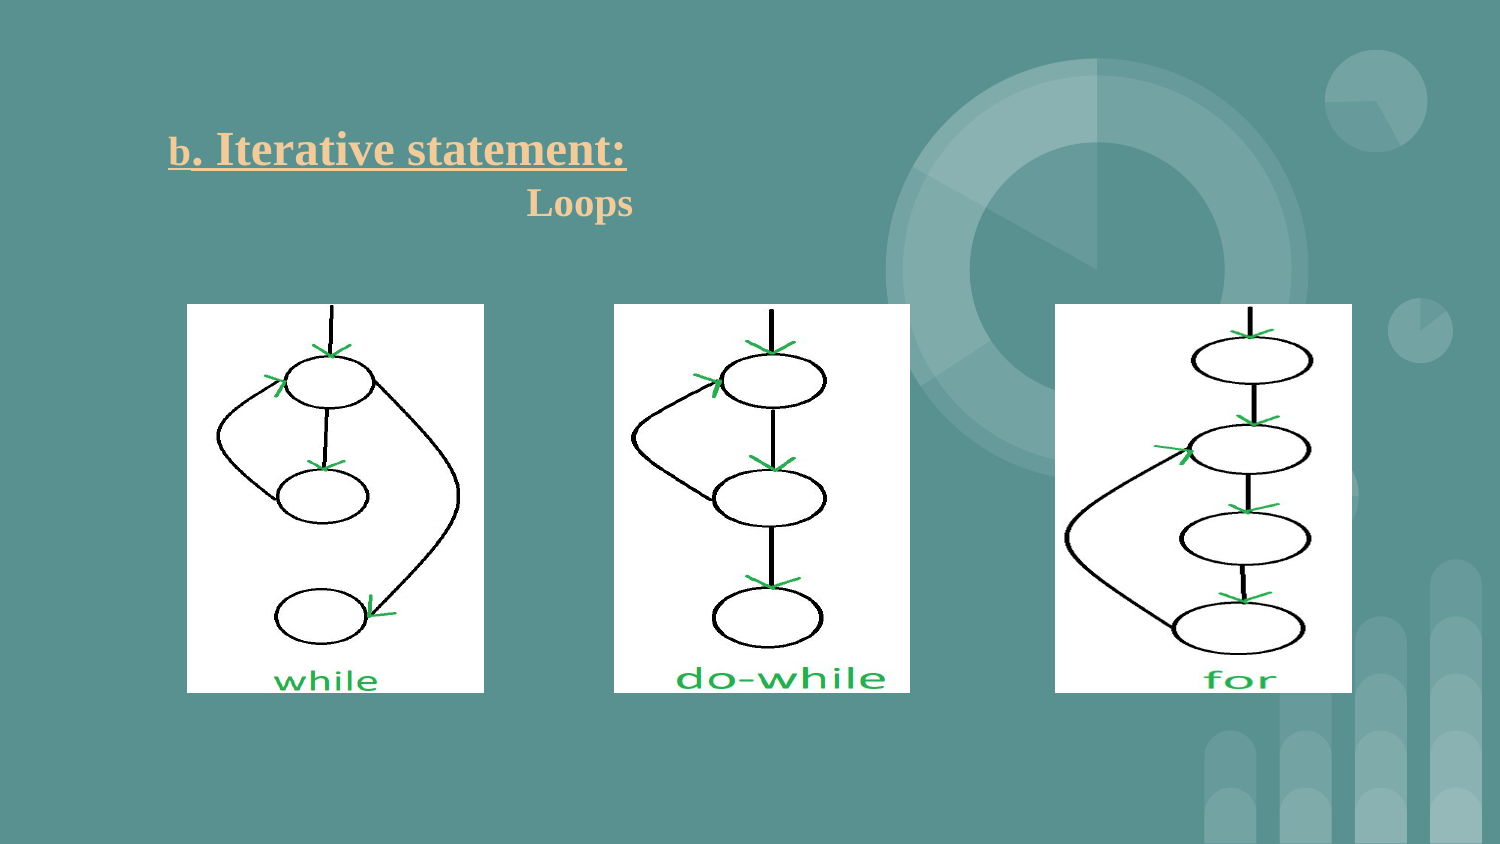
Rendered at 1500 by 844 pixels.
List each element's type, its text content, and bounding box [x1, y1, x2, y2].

picture [187, 304, 484, 694]
title b. Iterative statement: Loops [153, 101, 1468, 240]
picture [613, 304, 910, 694]
picture [1055, 304, 1352, 694]
